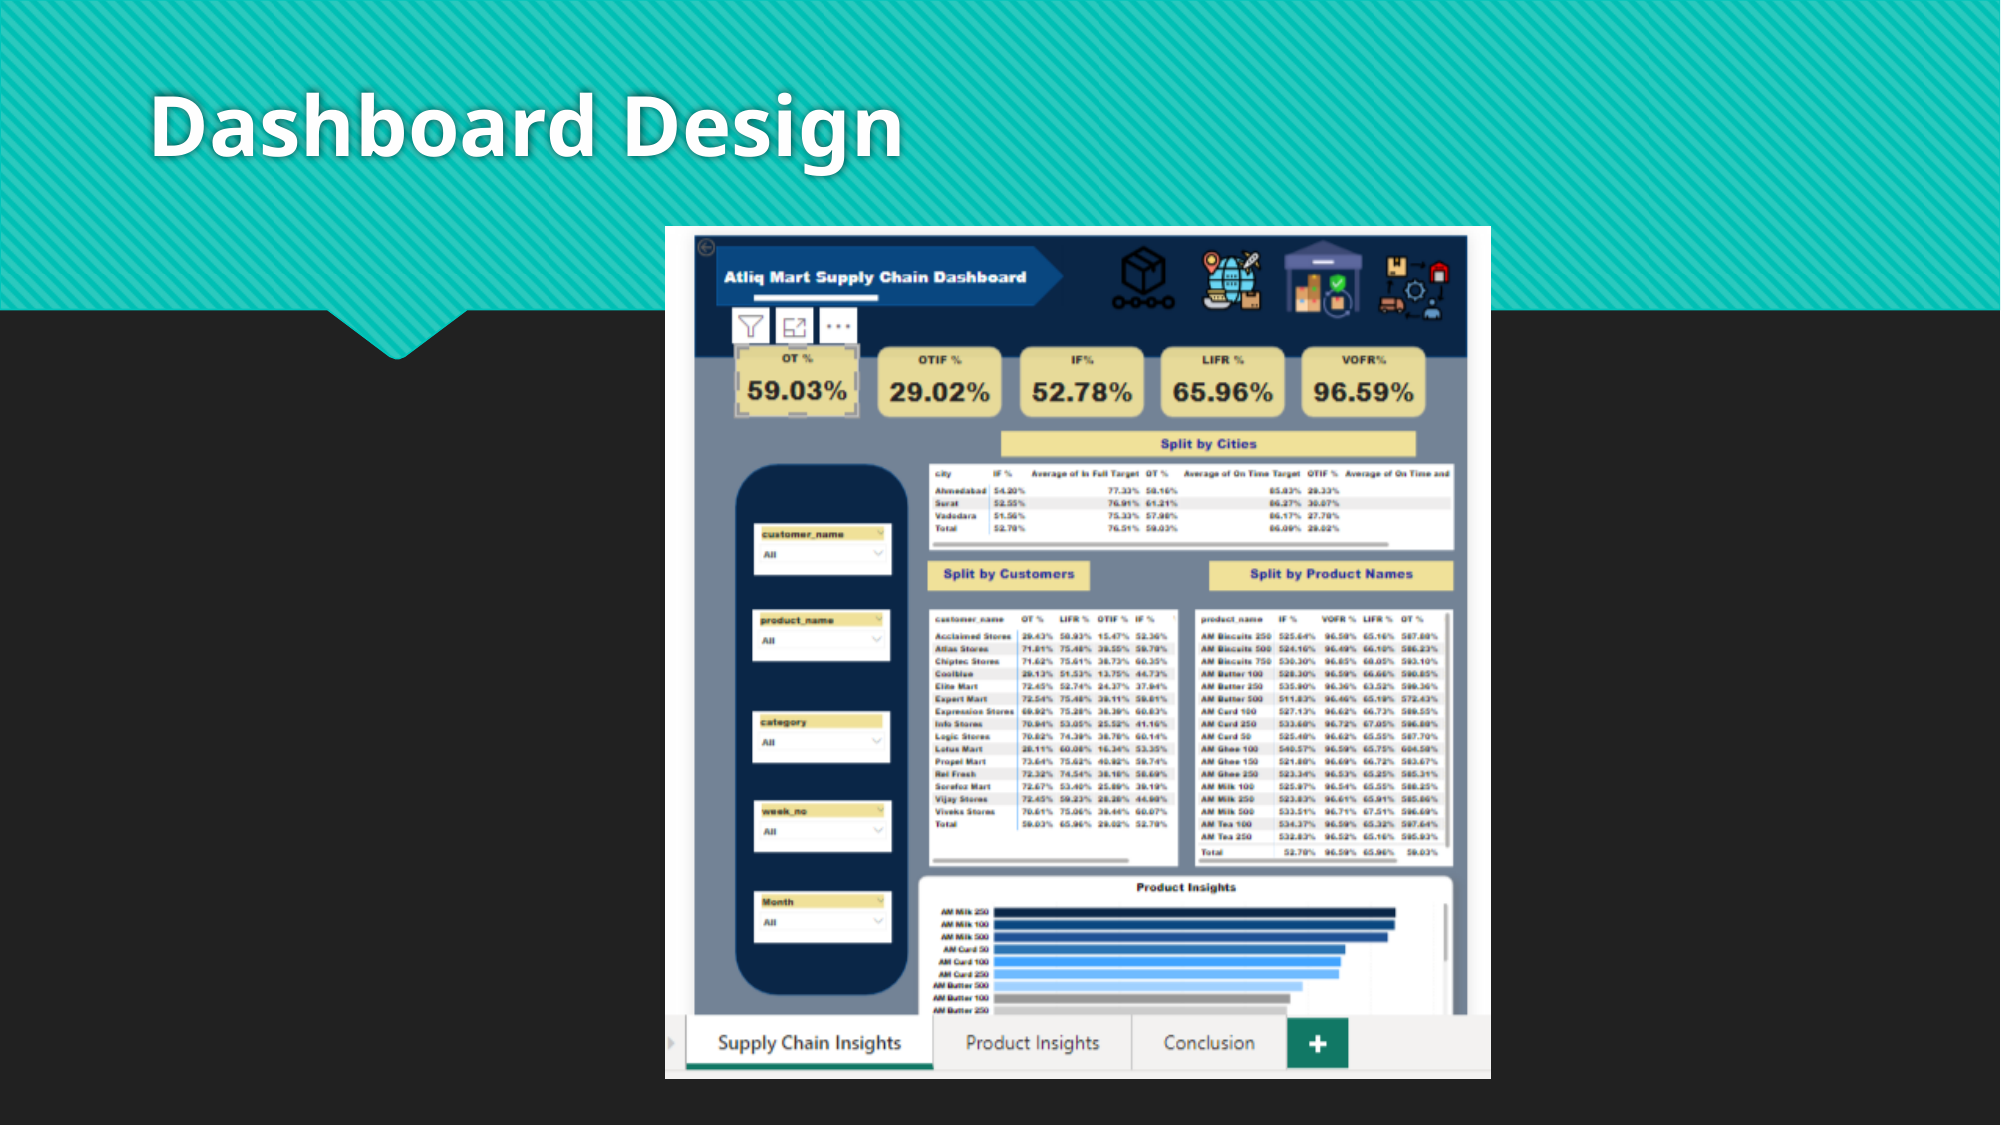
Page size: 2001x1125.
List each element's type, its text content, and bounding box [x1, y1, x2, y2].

title Dashboard Design [132, 73, 1868, 181]
picture [665, 226, 1492, 1079]
